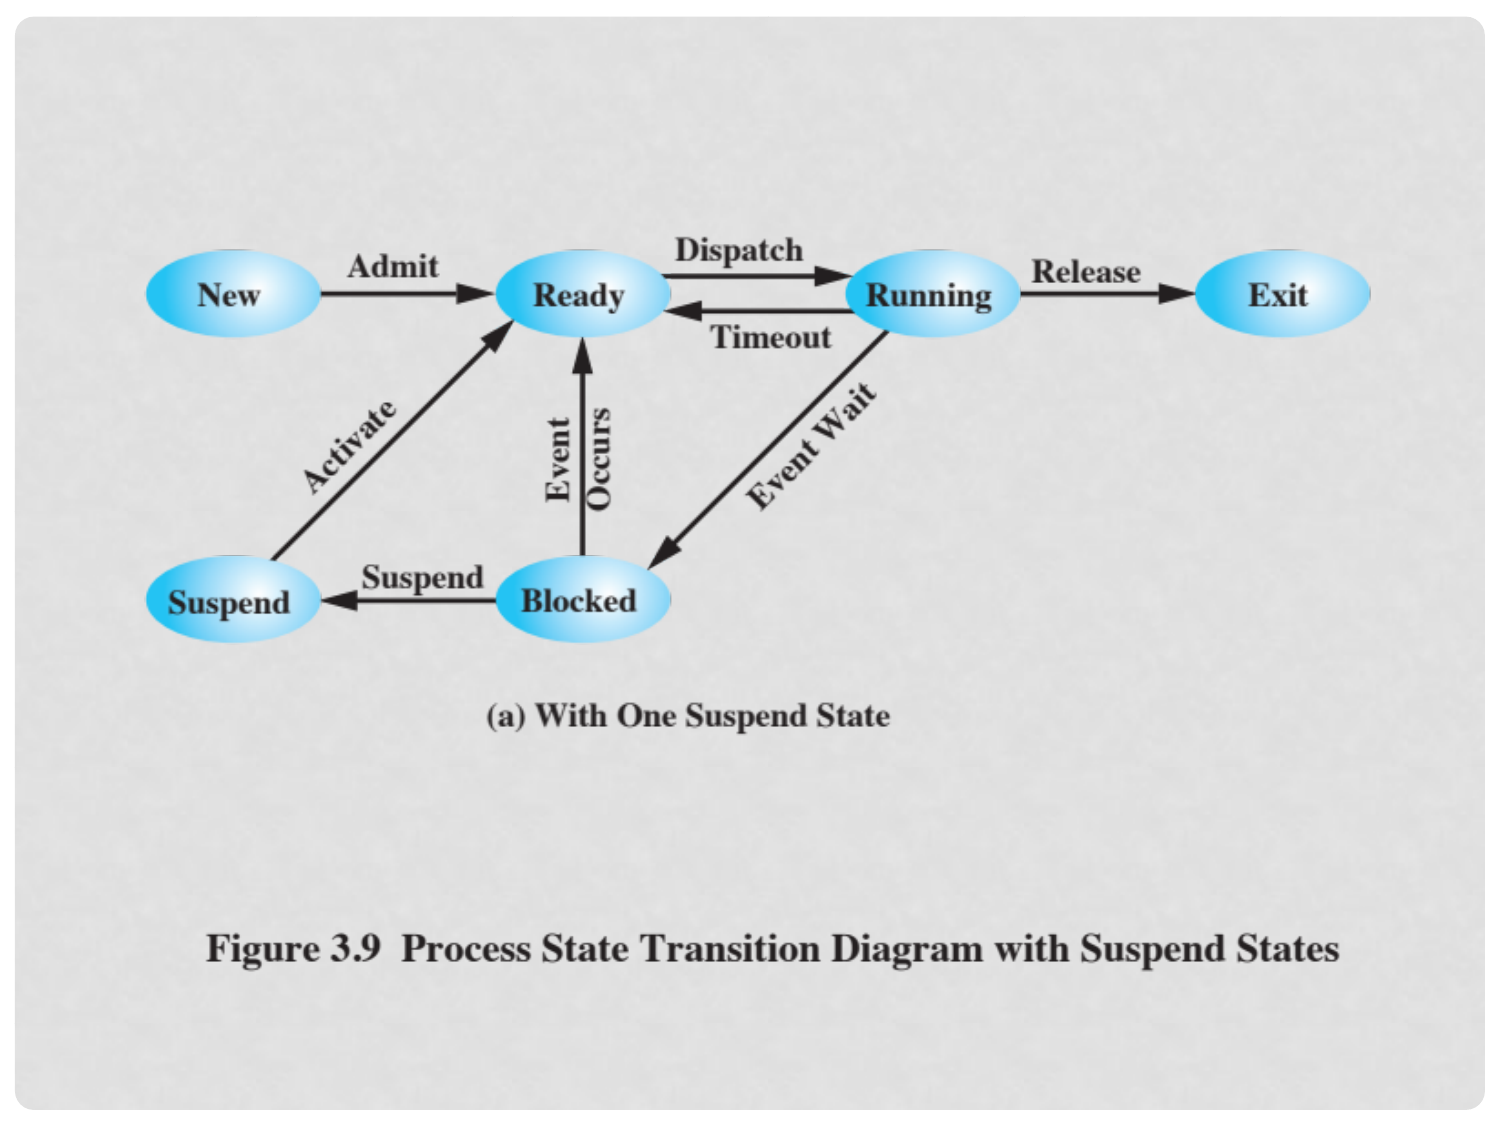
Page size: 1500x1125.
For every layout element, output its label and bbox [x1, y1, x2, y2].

picture [74, 899, 1446, 1014]
picture [43, 199, 1500, 776]
